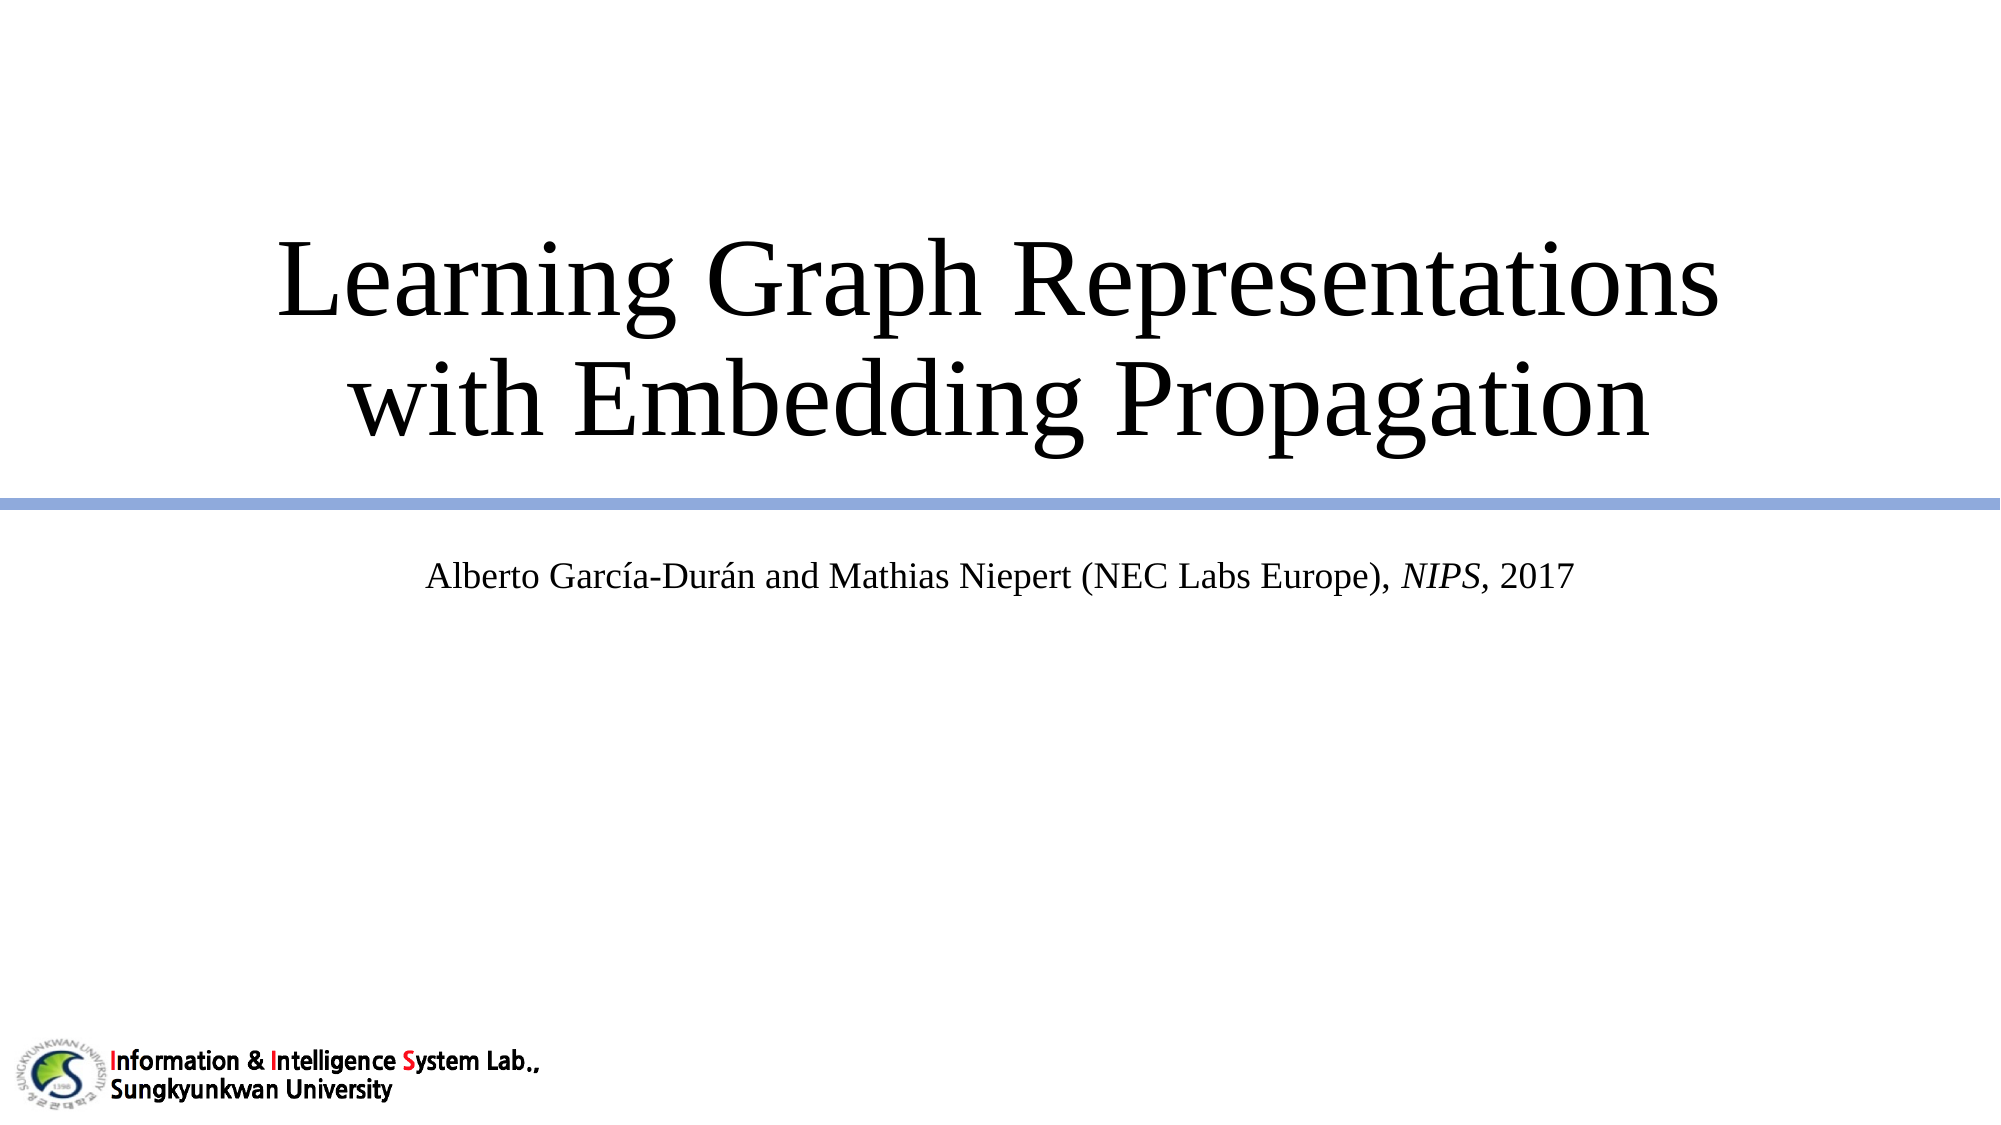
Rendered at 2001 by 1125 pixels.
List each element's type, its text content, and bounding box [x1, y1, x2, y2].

picture [0, 1026, 556, 1117]
text_box Alberto García-Durán and Mathias Niepert (NEC Labs Europe), NIPS, 2017 [369, 538, 1631, 615]
title Learning Graph Representations with Embedding Propagation [249, 184, 1750, 467]
text_box [0, 497, 2000, 511]
